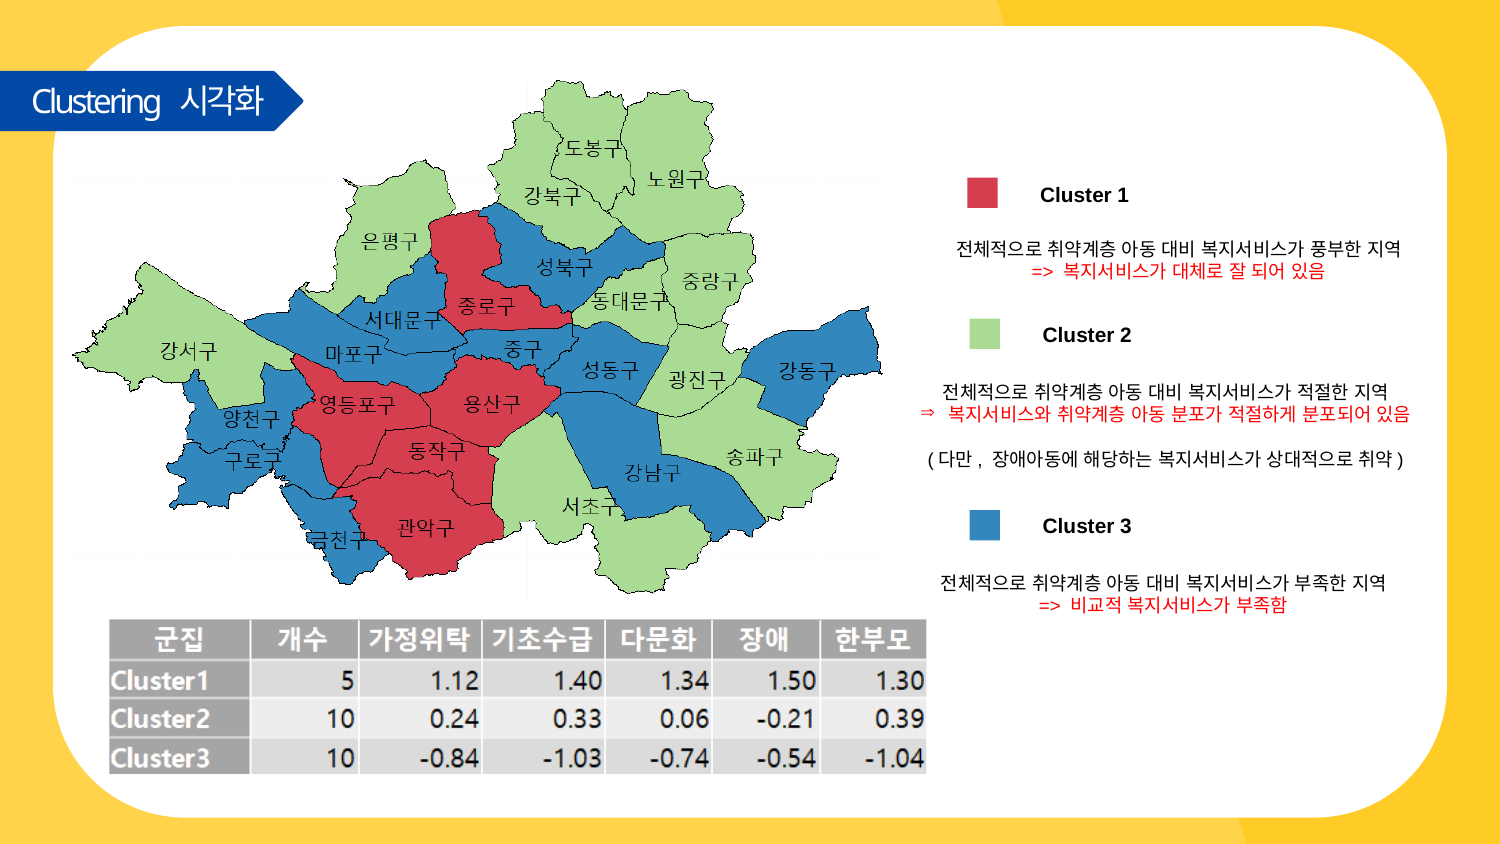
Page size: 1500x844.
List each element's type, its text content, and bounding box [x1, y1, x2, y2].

text_box [0, 71, 277, 131]
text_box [901, 504, 1426, 626]
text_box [915, 173, 1443, 291]
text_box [879, 314, 1452, 480]
picture [70, 74, 943, 792]
text_box Clustering 시각화 [16, 73, 71, 128]
